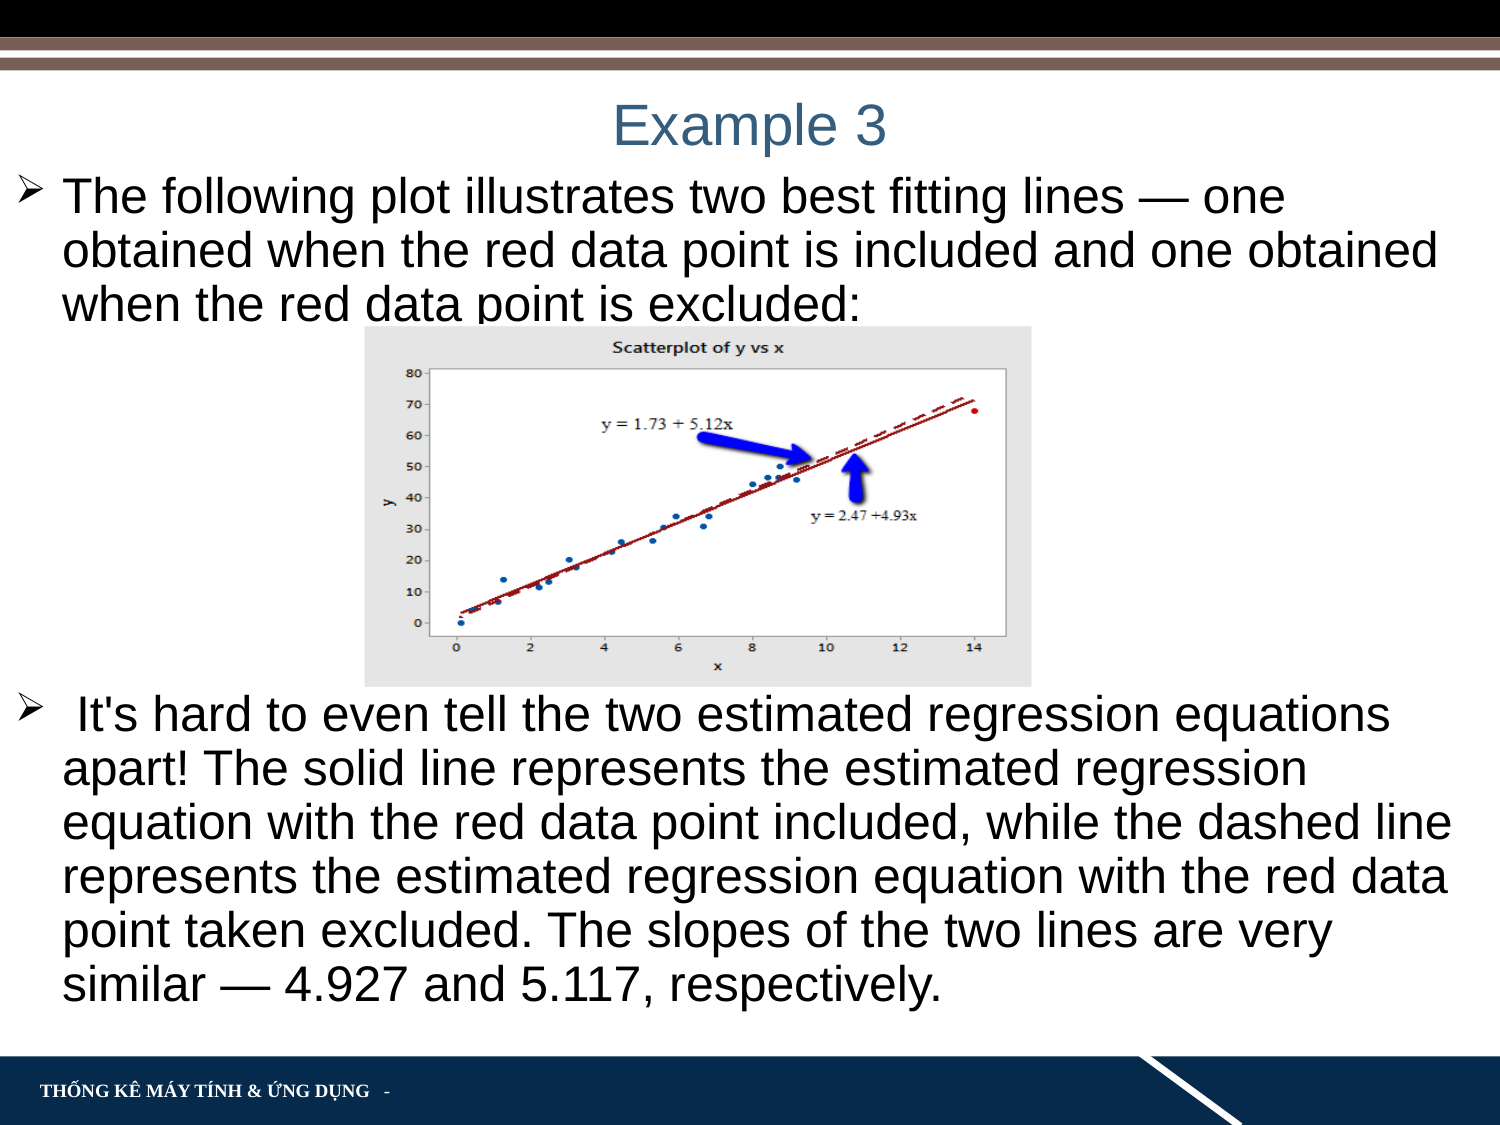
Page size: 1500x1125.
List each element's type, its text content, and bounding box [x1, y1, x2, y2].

title Example 3 [0, 87, 1500, 162]
list The following plot illustrates two best fitting lines — one obtained when the red data point is included and one obtained when the red data point is excluded: It's hard to even tell the two estimated regression equations apart! The solid line represents the estimated regression equation with the red data point included, while the dashed line represents the estimated regression equation with the red data point taken excluded. The slopes of the two lines are very similar — 4.927 and 5.117, respectively. [0, 162, 1500, 1125]
picture [362, 324, 1033, 688]
